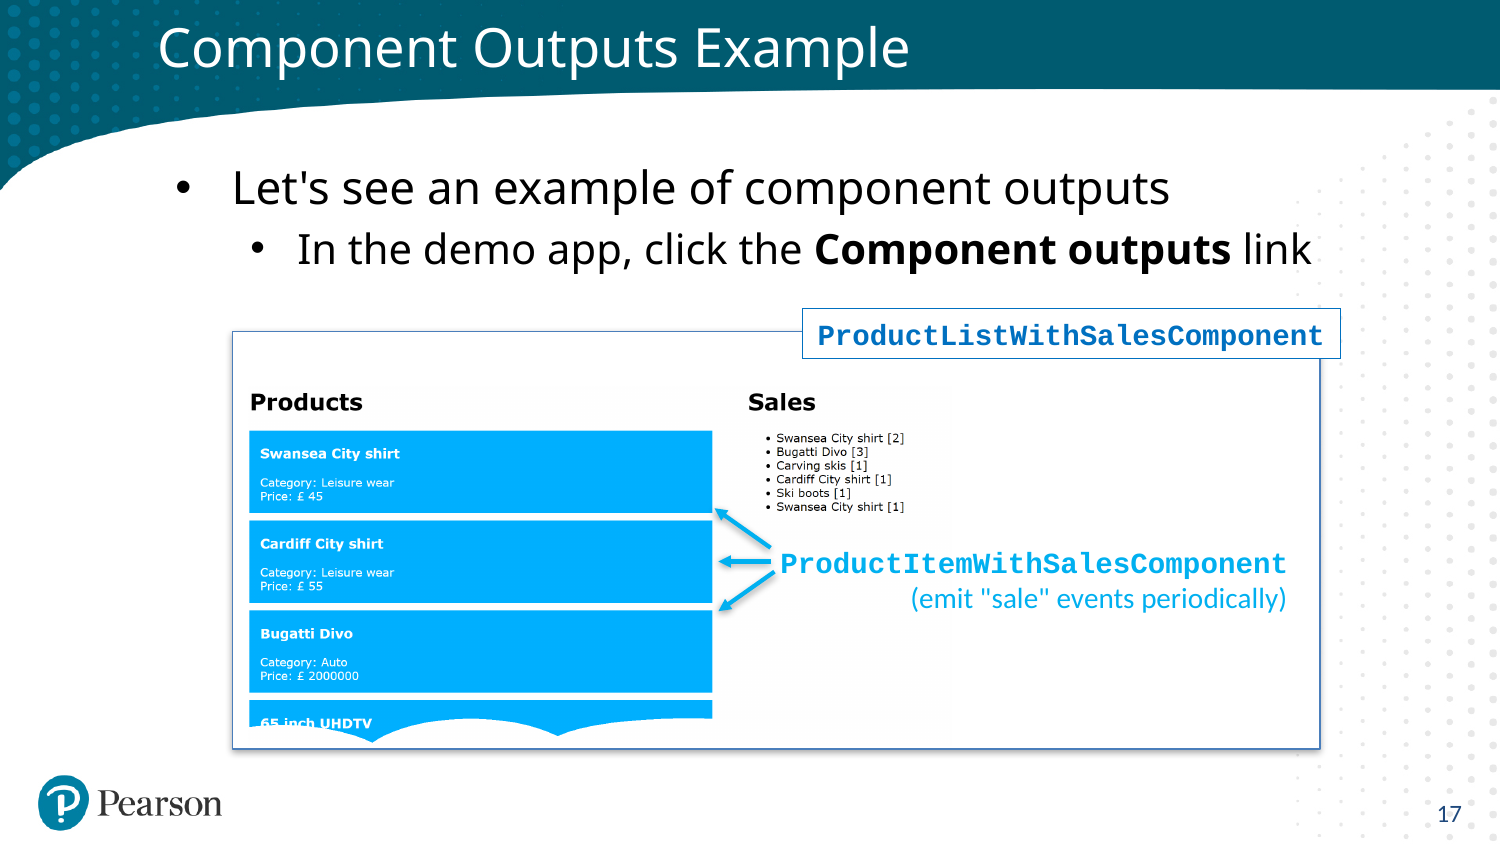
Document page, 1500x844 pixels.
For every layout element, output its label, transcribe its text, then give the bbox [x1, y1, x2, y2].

text_box 17 [1406, 759, 1493, 835]
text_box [714, 507, 771, 548]
text_box [232, 331, 1321, 750]
text_box ProductListWithSalesComponent [802, 308, 1341, 359]
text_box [718, 571, 775, 612]
picture [0, 90, 1500, 844]
text_box ProductItemWithSalesComponent (emit "sale" events periodically) [956, 537, 1309, 622]
title Component Outputs Example [142, 6, 1382, 98]
list Let's see an example of component outputs In the demo app, click the Component outputs link [160, 151, 1442, 766]
